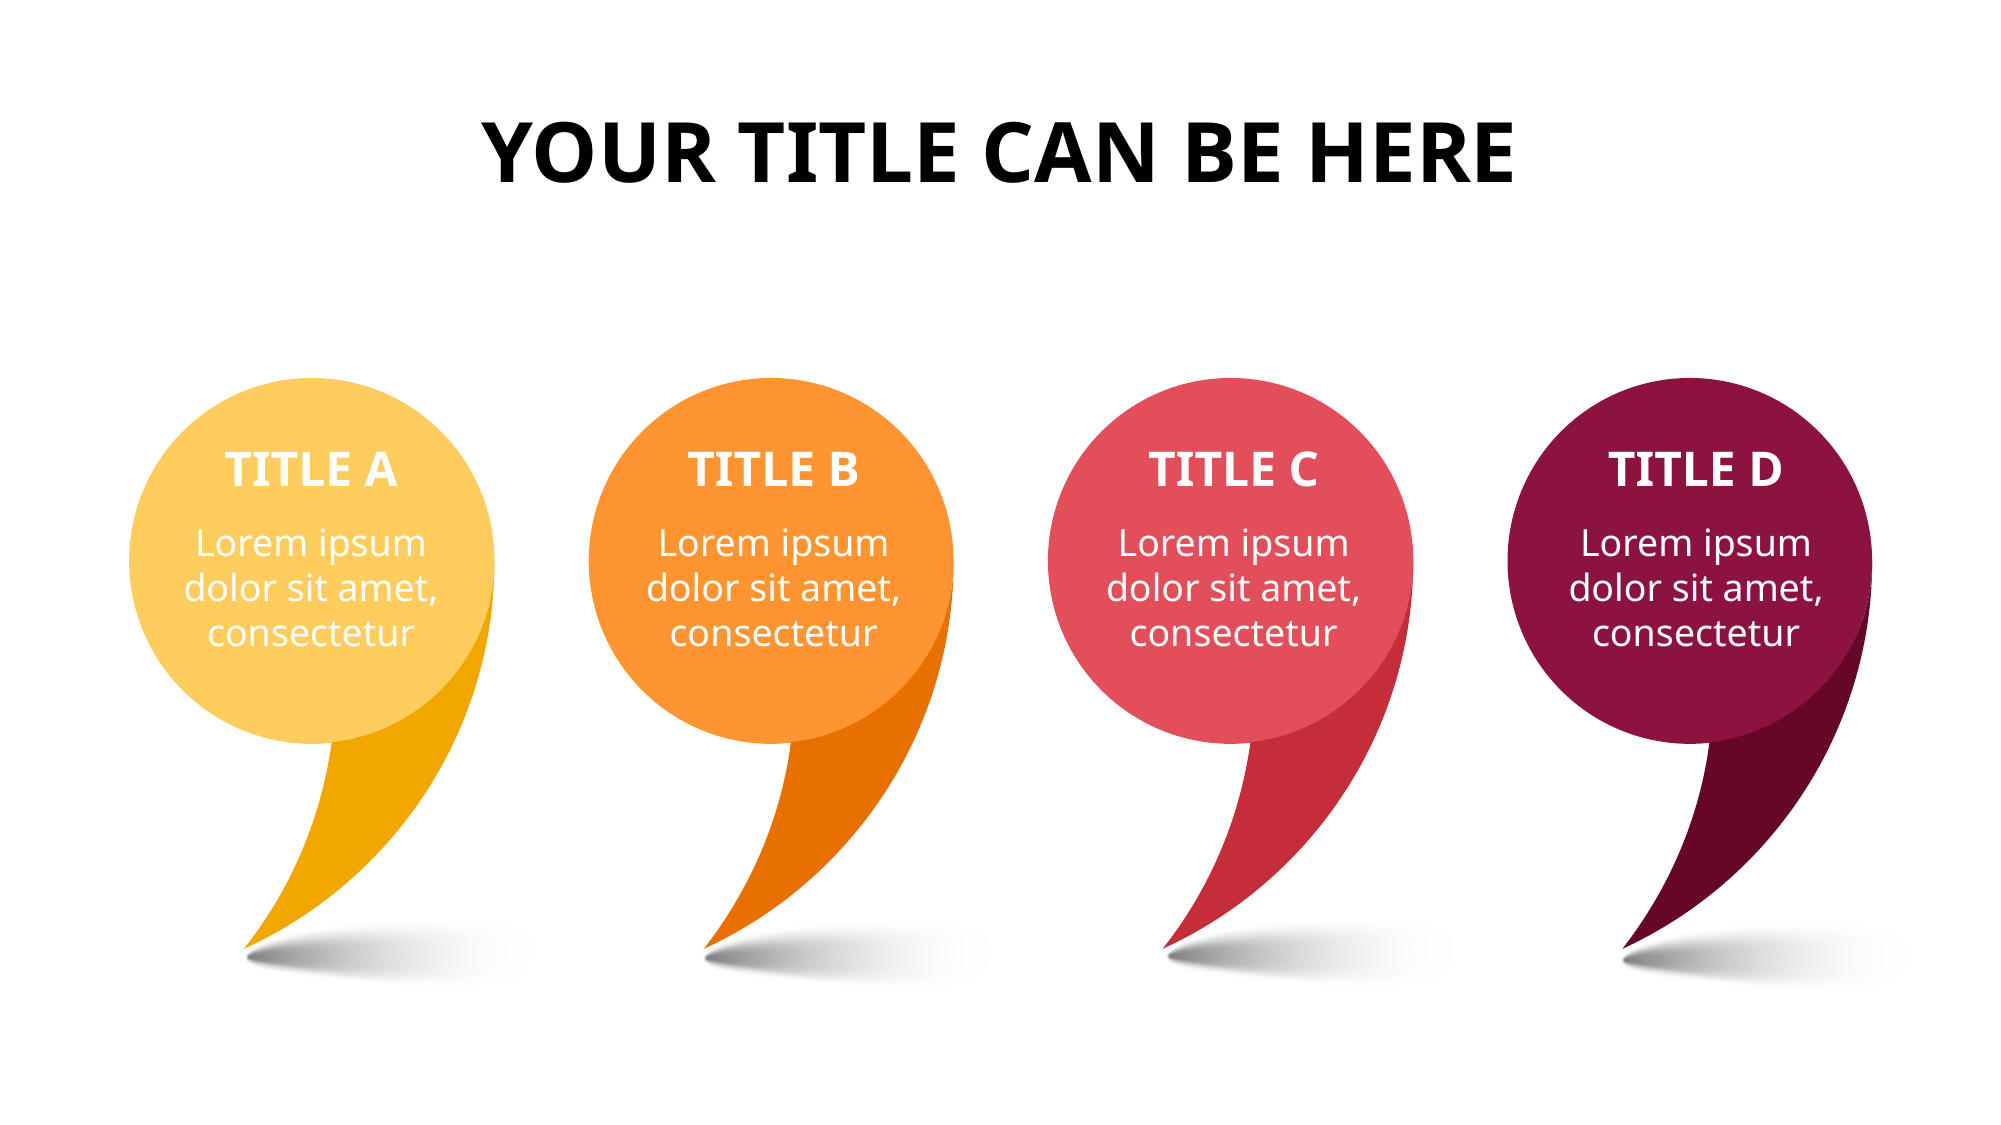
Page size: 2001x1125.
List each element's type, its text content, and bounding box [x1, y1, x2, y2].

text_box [588, 377, 992, 989]
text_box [129, 377, 534, 988]
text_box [1047, 377, 1455, 987]
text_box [1507, 377, 1910, 991]
text_box YOUR TITLE CAN BE HERE [251, 98, 1749, 203]
